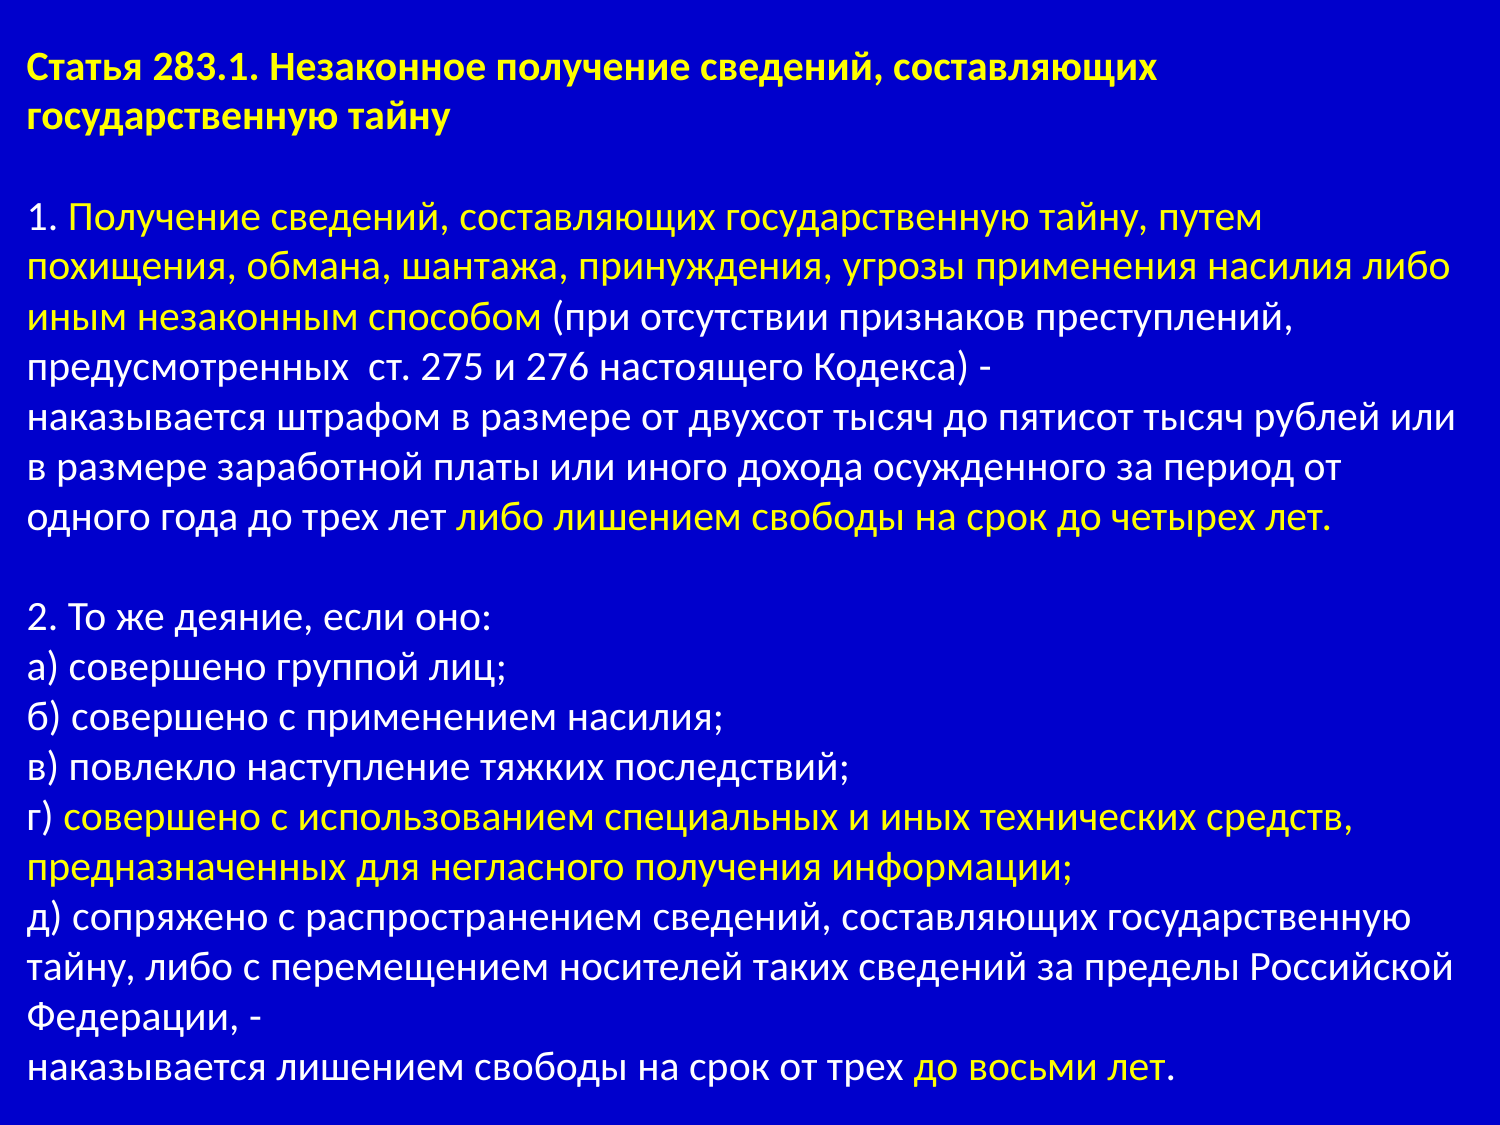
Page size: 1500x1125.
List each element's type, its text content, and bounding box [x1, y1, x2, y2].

text_box Статья 283.1. Незаконное получение сведений, составляющих государственную тайну 1. Получение сведений, составляющих государственную тайну, путем похищения, обмана, шантажа, принуждения, угрозы применения насилия либо иным незаконным способом (при отсутствии признаков преступлений, предусмотренных ст. 275 и 276 настоящего Кодекса) - наказывается штрафом в размере от двухсот тысяч до пятисот тысяч рублей или в размере заработной платы или иного дохода осужденного за период от одного года до трех лет либо лишением свободы на срок до четырех лет. 2. То же деяние, если оно: а) совершено группой лиц; б) совершено с применением насилия; в) повлекло наступление тяжких последствий; г) совершено с использованием специальных и иных технических средств, предназначенных для негласного получения информации; д) сопряжено с распространением сведений, составляющих государственную тайну, либо с перемещением носителей таких сведений за пределы Российской Федерации, - наказывается лишением свободы на срок от трех до восьми лет. [11, 30, 1483, 1097]
